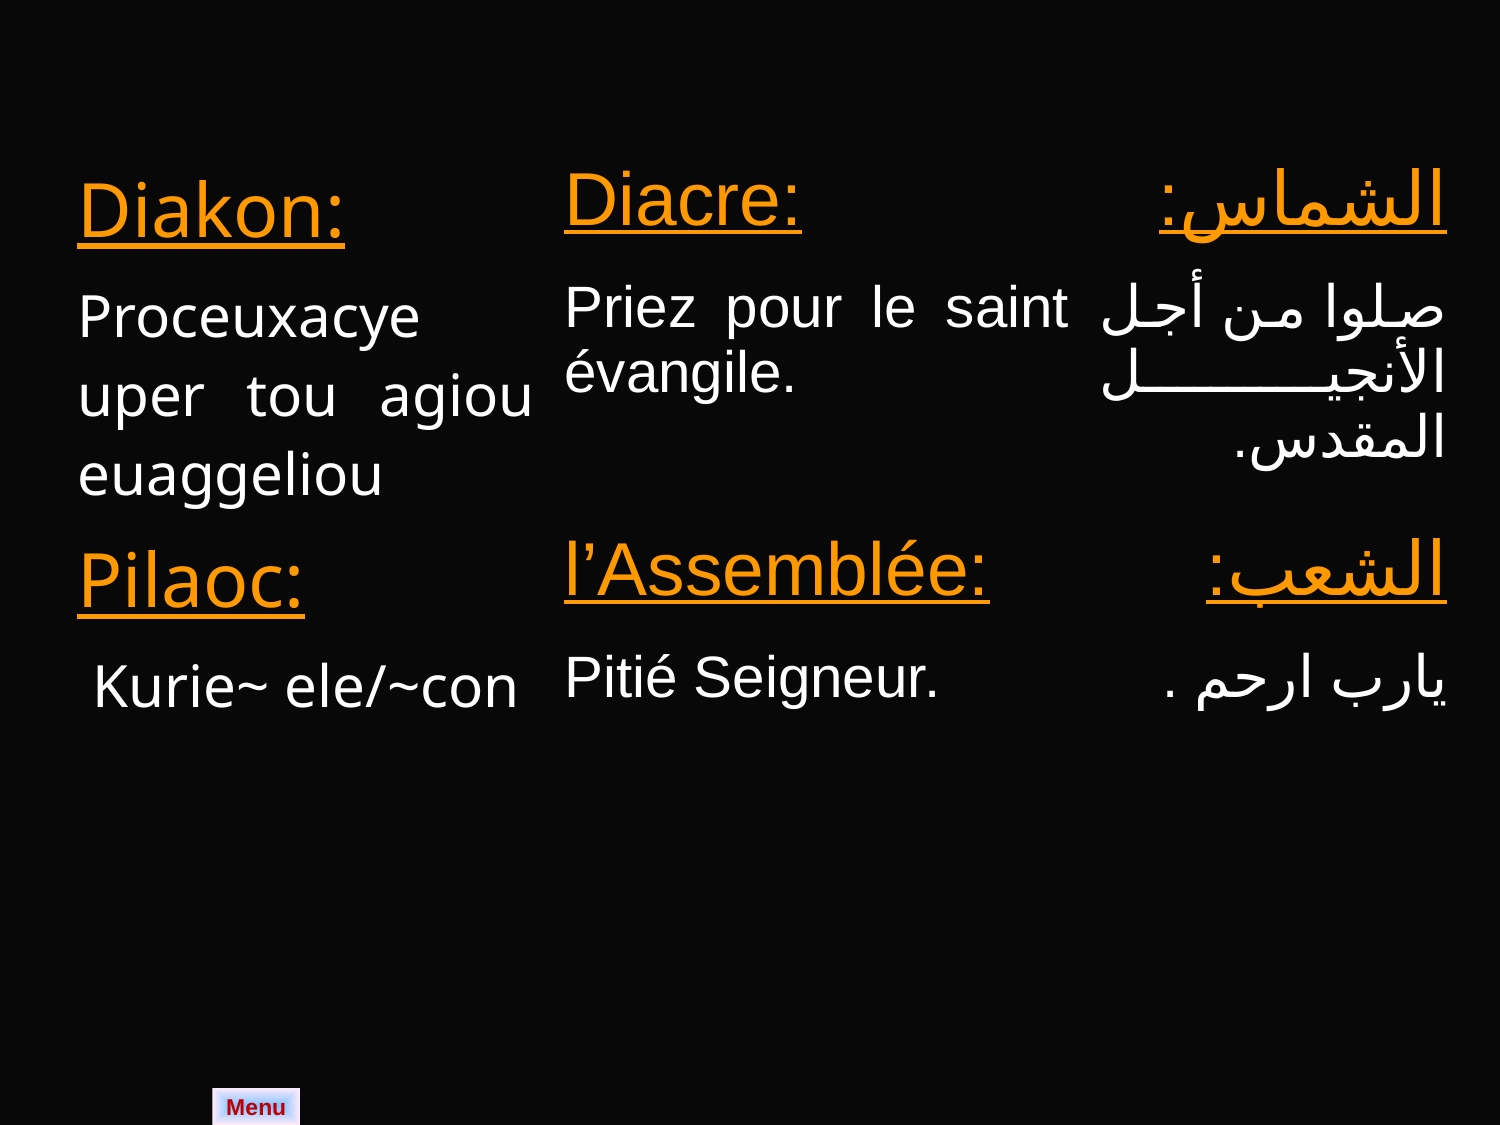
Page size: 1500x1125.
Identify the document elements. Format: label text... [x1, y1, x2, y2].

table_header Diakon: [62, 150, 549, 267]
table_cell Kurie~ ele/~con [62, 638, 549, 823]
table_header Diacre: [549, 150, 1085, 267]
text_box Menu [212, 1087, 300, 1125]
table_header الشماس: [1085, 150, 1462, 267]
table_cell l’Assemblée: [549, 520, 1085, 638]
table_cell صلوا من أجل الأنجيل المقدس. [1085, 267, 1462, 520]
table_cell Proceuxacye uper tou agiou euaggeliou [62, 267, 549, 520]
table_cell Pitié Seigneur. [549, 638, 1085, 823]
table_cell Pilaoc: [62, 520, 549, 638]
table_cell يارب ارحم . [1085, 638, 1462, 823]
table_cell الشعب: [1085, 520, 1462, 638]
table_cell Priez pour le saint évangile. [549, 267, 1085, 520]
